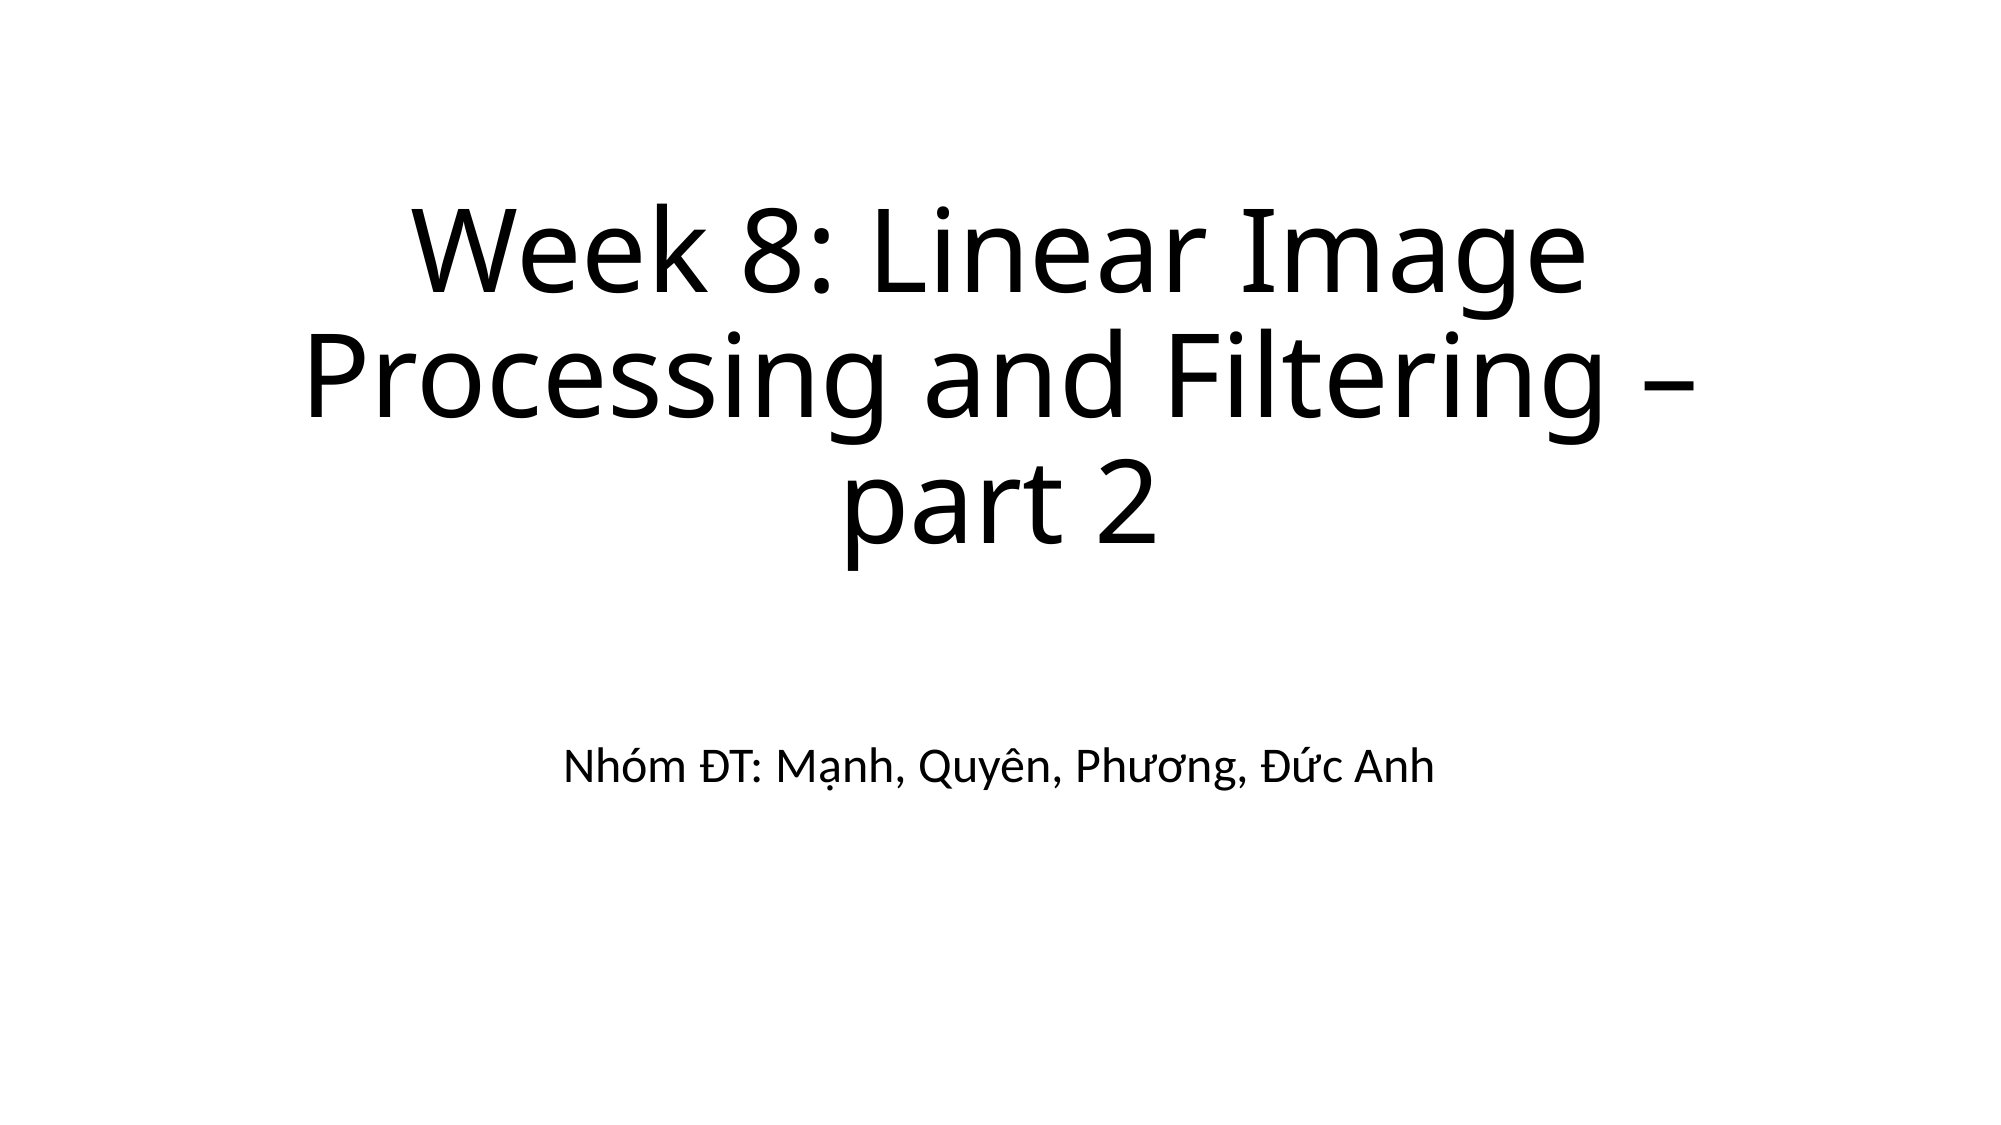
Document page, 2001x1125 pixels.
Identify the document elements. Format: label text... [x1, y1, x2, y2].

subtitle Nhóm ĐT: Mạnh, Quyên, Phương, Đức Anh [249, 731, 1750, 1003]
title Week 8: Linear Image Processing and Filtering – part 2 [249, 184, 1750, 576]
